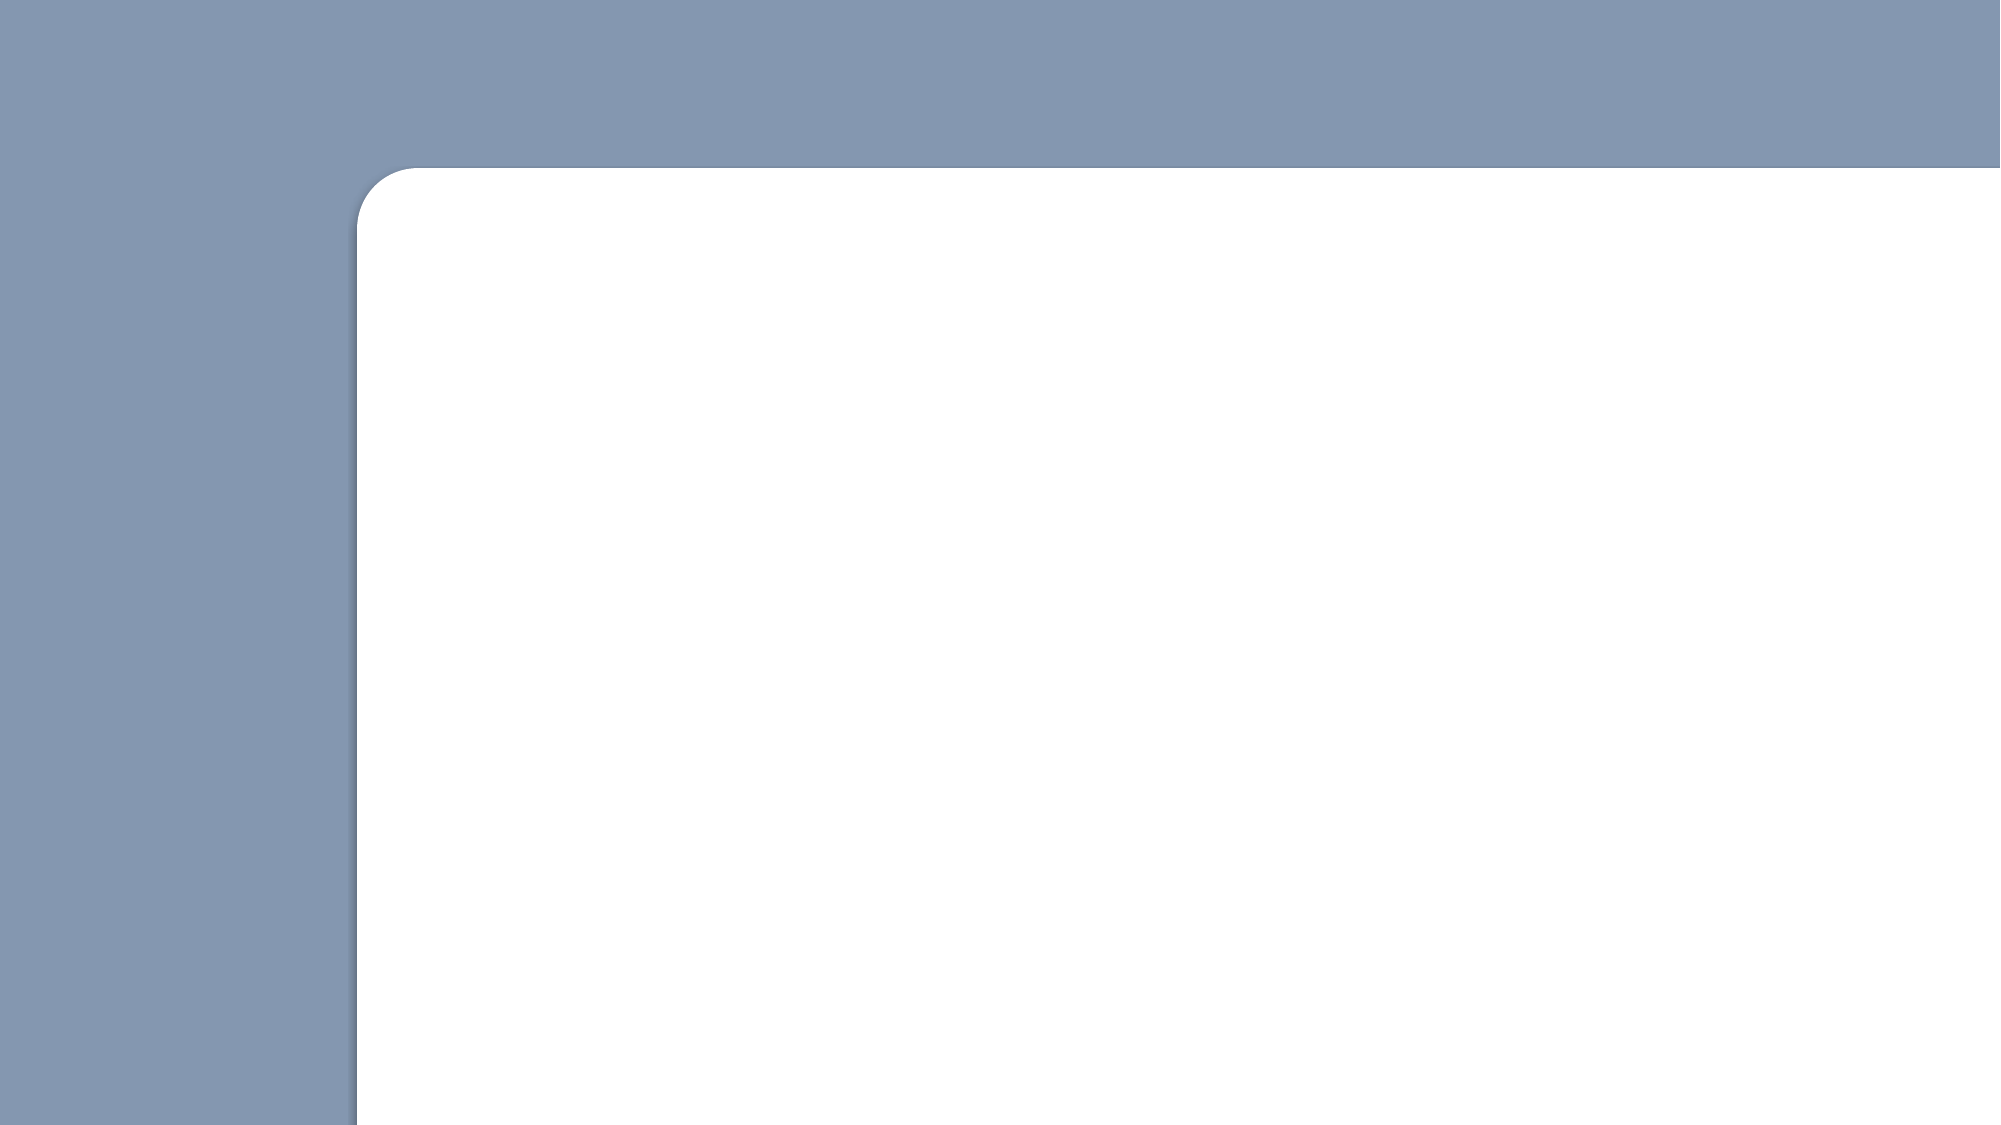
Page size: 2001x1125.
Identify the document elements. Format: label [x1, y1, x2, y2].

text_box [357, 168, 2000, 1125]
text_box [0, 0, 2000, 1125]
